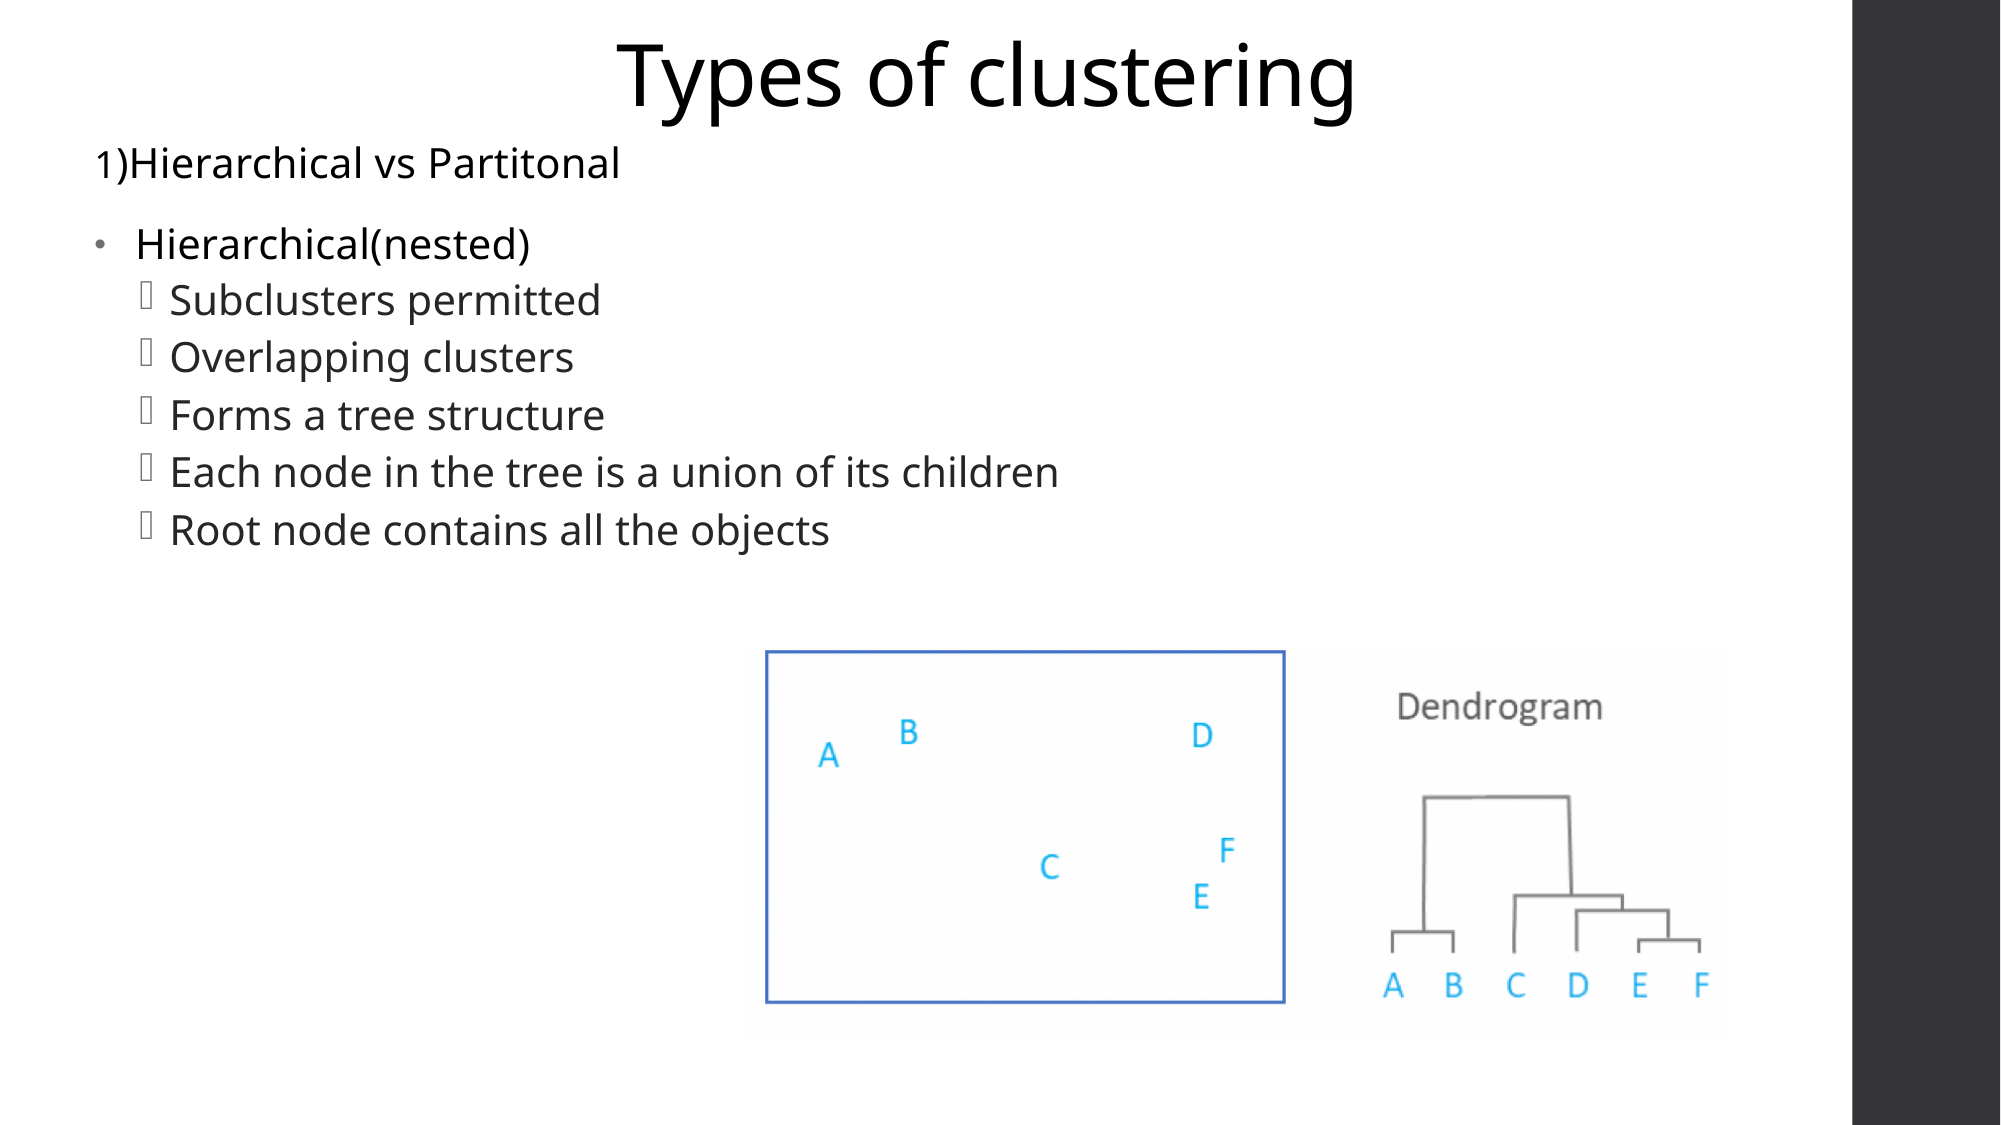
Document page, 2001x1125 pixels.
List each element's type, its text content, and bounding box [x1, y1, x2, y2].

picture [745, 630, 1728, 1039]
title Types of clustering [125, 24, 1851, 133]
list 1)Hierarchical vs Partitonal Hierarchical(nested) Subclusters permitted Overlapping clusters Forms a tree structure Each node in the tree is a union of its children Root node contains all the objects [79, 133, 1967, 1101]
